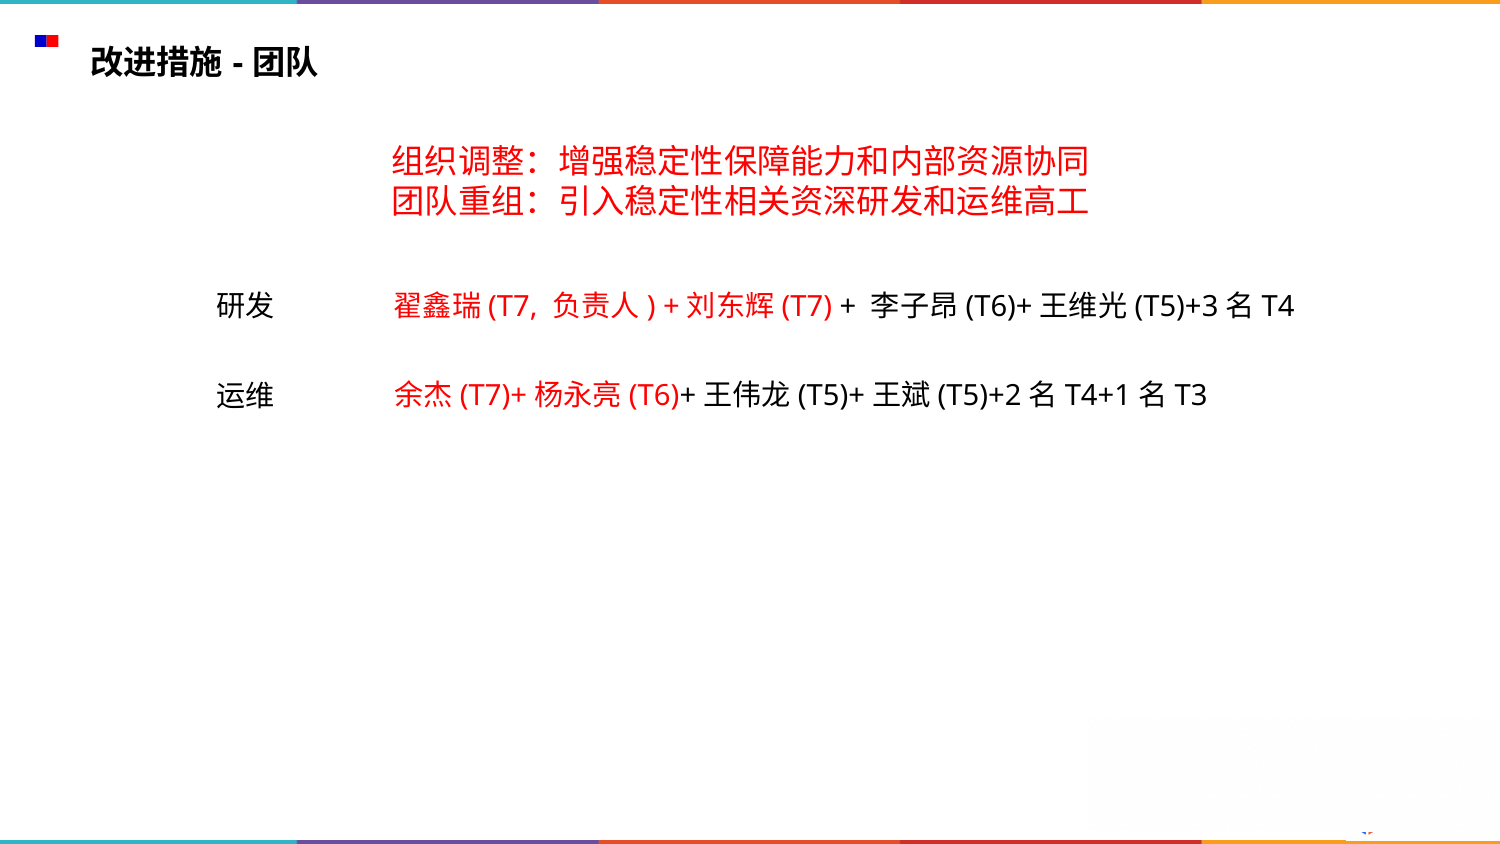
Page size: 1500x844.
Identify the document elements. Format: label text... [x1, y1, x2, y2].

text_box 组织调整：增强稳定性保障能力和内部资源协同 团队重组：引入稳定性相关资深研发和运维高工 [377, 132, 1128, 228]
title 改进措施-团队 [75, 18, 809, 102]
picture [0, 0, 1500, 4]
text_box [200, 279, 1306, 421]
picture [0, 717, 1500, 844]
